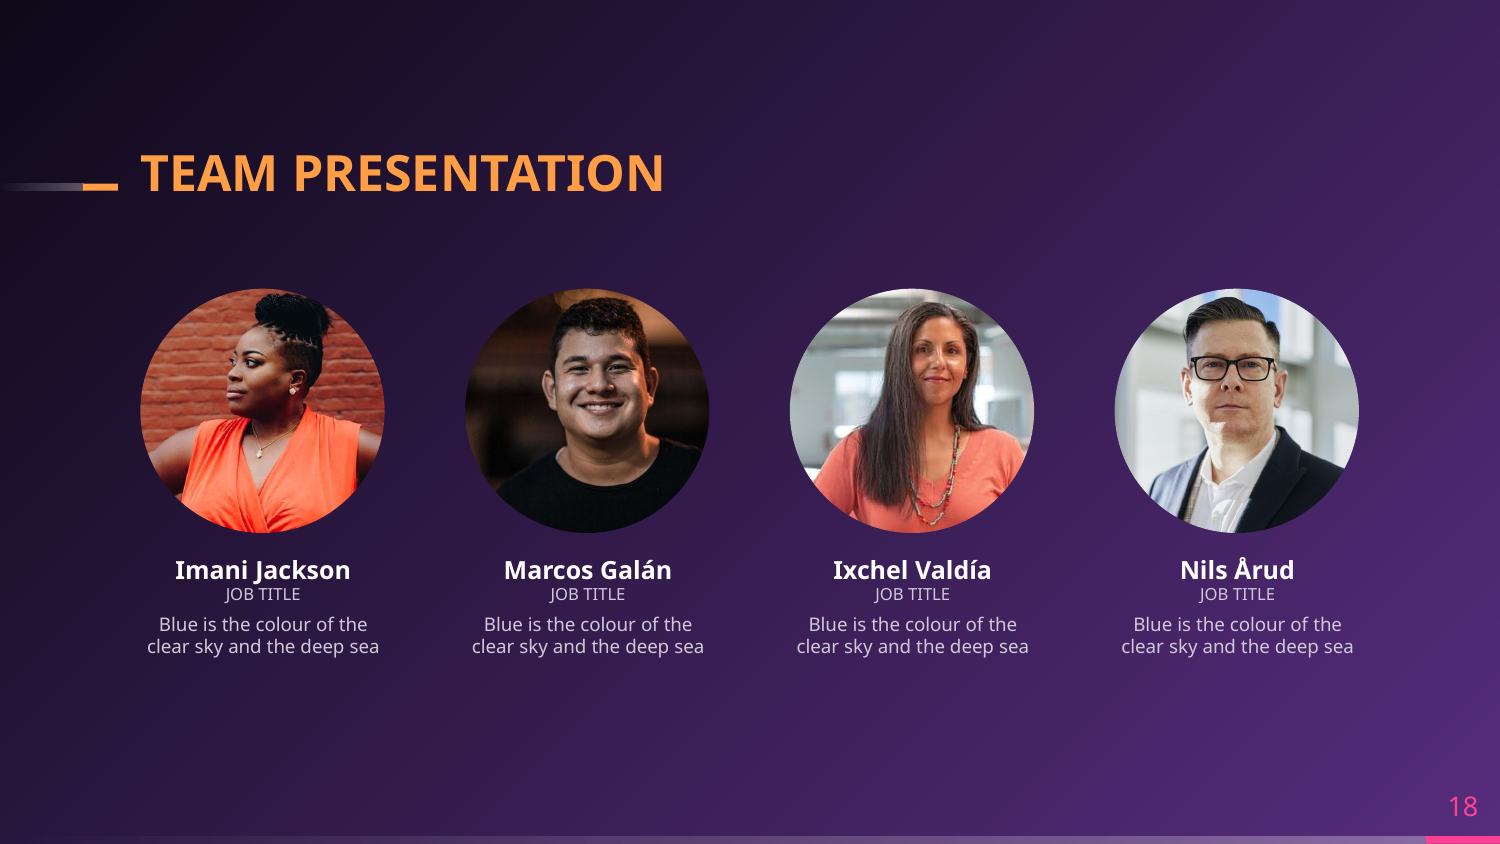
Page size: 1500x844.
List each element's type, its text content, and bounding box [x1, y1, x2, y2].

slide_number 18 [1426, 779, 1500, 837]
text_box Ixchel Valdía JOB TITLE Blue is the colour of the clear sky and the deep sea [790, 554, 1035, 675]
text_box Imani Jackson JOB TITLE Blue is the colour of the clear sky and the deep sea [141, 554, 386, 675]
text_box Marcos Galán JOB TITLE Blue is the colour of the clear sky and the deep sea [465, 554, 711, 675]
picture [140, 288, 385, 534]
picture [789, 288, 1035, 534]
title TEAM PRESENTATION [140, 137, 1011, 203]
text_box Nils Årud JOB TITLE Blue is the colour of the clear sky and the deep sea [1115, 554, 1360, 675]
picture [1114, 288, 1360, 534]
picture [464, 288, 710, 534]
